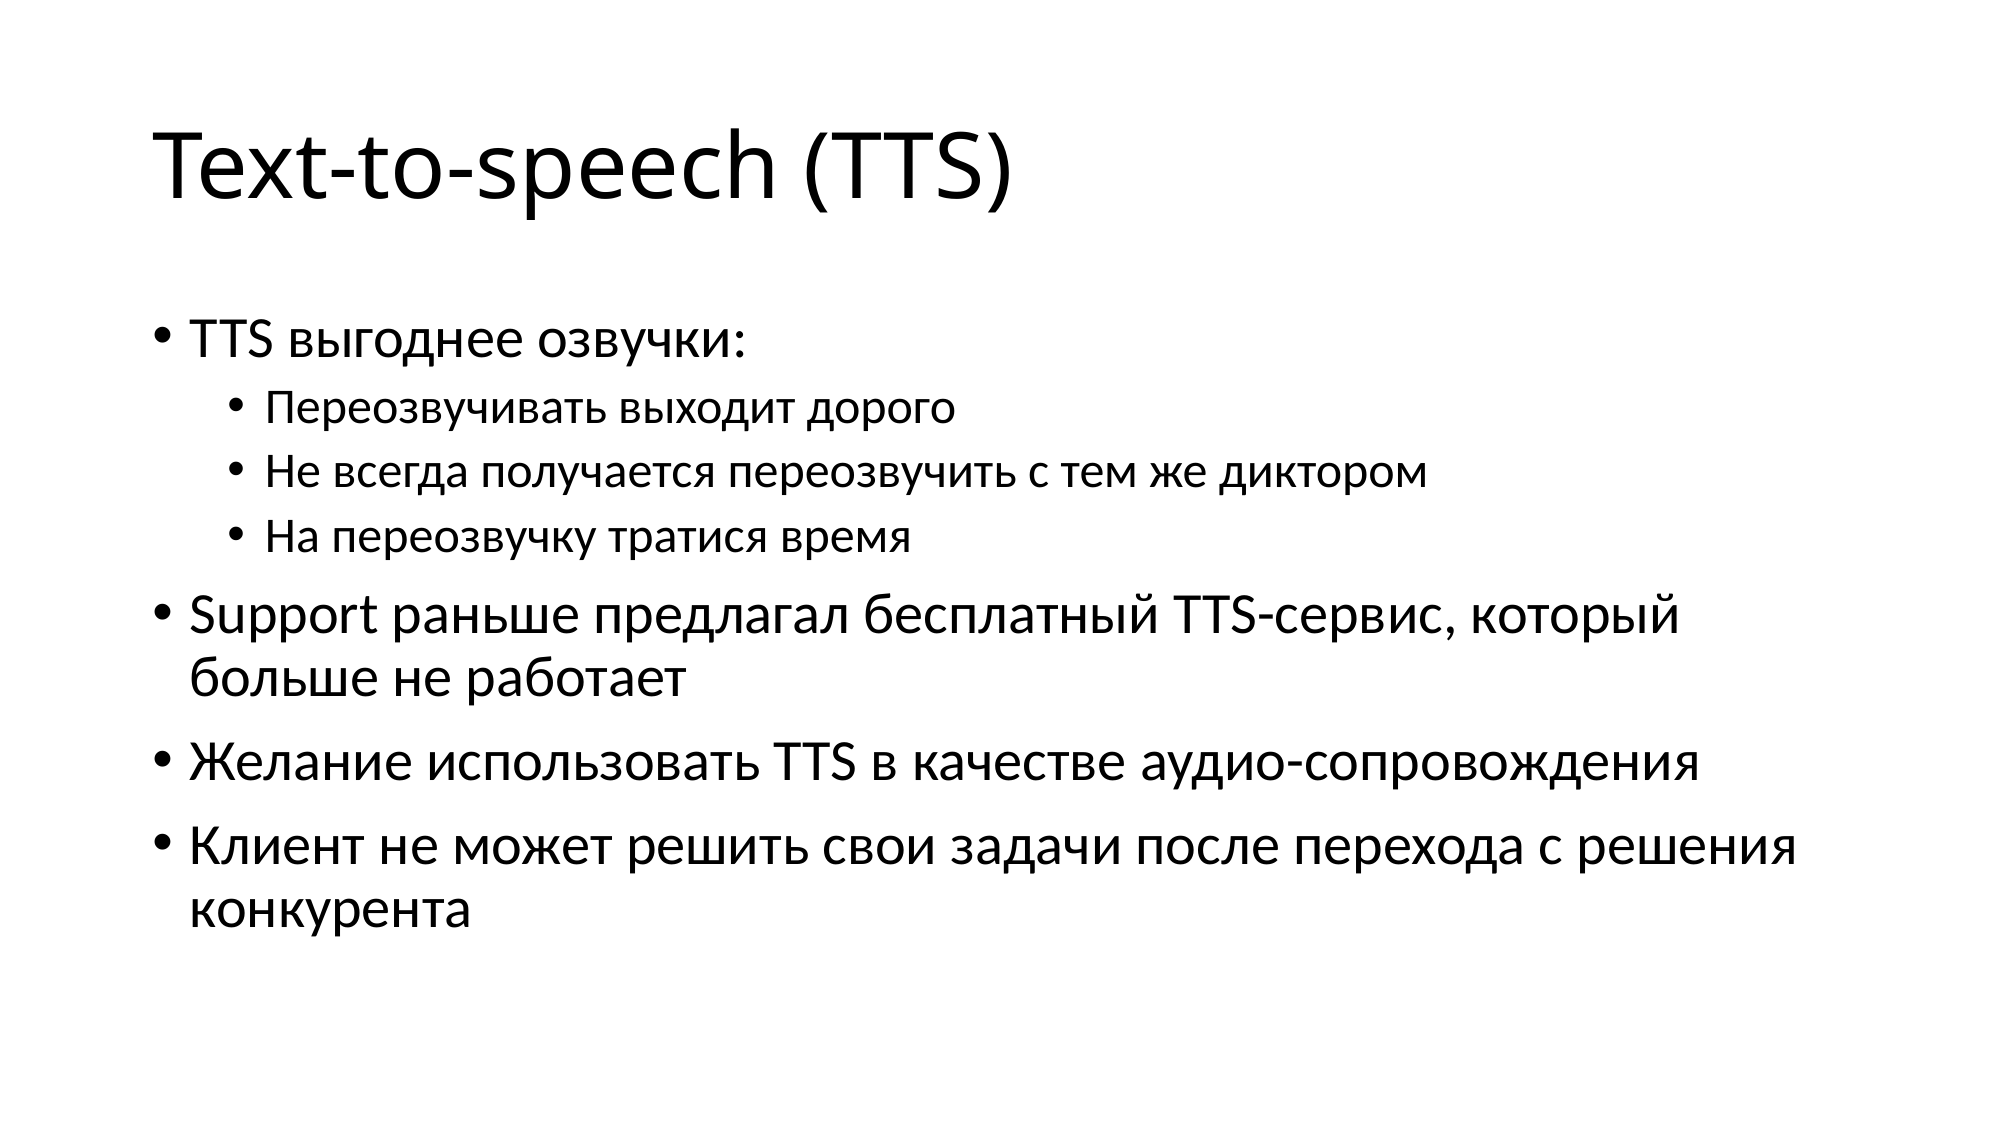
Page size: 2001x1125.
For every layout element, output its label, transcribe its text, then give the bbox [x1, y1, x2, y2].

list TTS выгоднее озвучки: Переозвучивать выходит дорого Не всегда получается переозвучить с тем же диктором На переозвучку тратися время Support раньше предлагал бесплатный TTS-сервис, который больше не работает Желание использовать TTS в качестве аудио-сопровождения Клиент не может решить свои задачи после перехода с решения конкурента [137, 299, 1863, 1014]
title Text-to-speech (TTS) [137, 59, 1863, 278]
